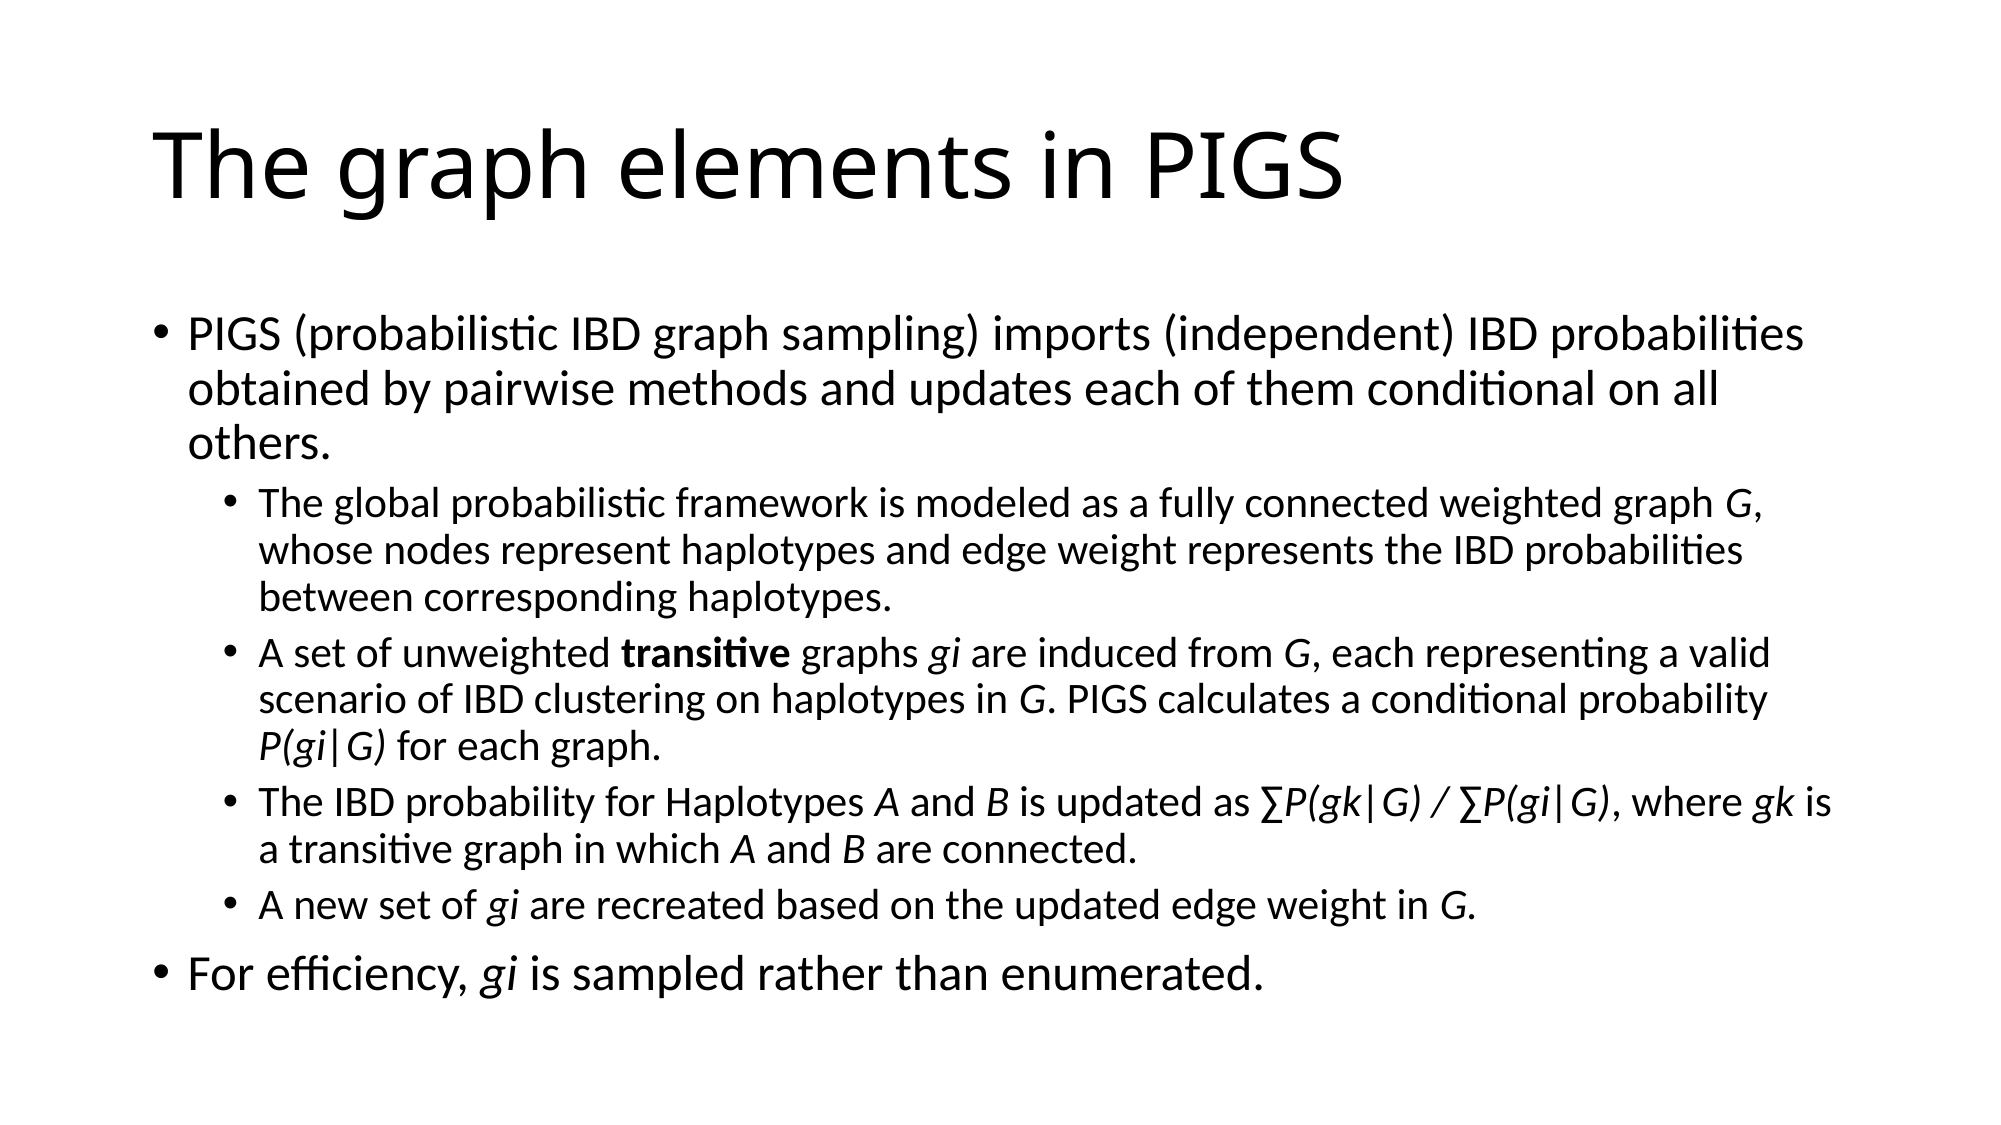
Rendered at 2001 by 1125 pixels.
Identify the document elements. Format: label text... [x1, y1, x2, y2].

title The graph elements in PIGS [137, 59, 1863, 278]
list PIGS (probabilistic IBD graph sampling) imports (independent) IBD probabilities obtained by pairwise methods and updates each of them conditional on all others. The global probabilistic framework is modeled as a fully connected weighted graph G, whose nodes represent haplotypes and edge weight represents the IBD probabilities between corresponding haplotypes. A set of unweighted transitive graphs gi are induced from G, each representing a valid scenario of IBD clustering on haplotypes in G. PIGS calculates a conditional probability P(gi|G) for each graph. The IBD probability for Haplotypes A and B is updated as ∑P(gk|G) / ∑P(gi|G), where gk is a transitive graph in which A and B are connected. A new set of gi are recreated based on the updated edge weight in G. For efficiency, gi is sampled rather than enumerated. [137, 299, 1863, 1014]
